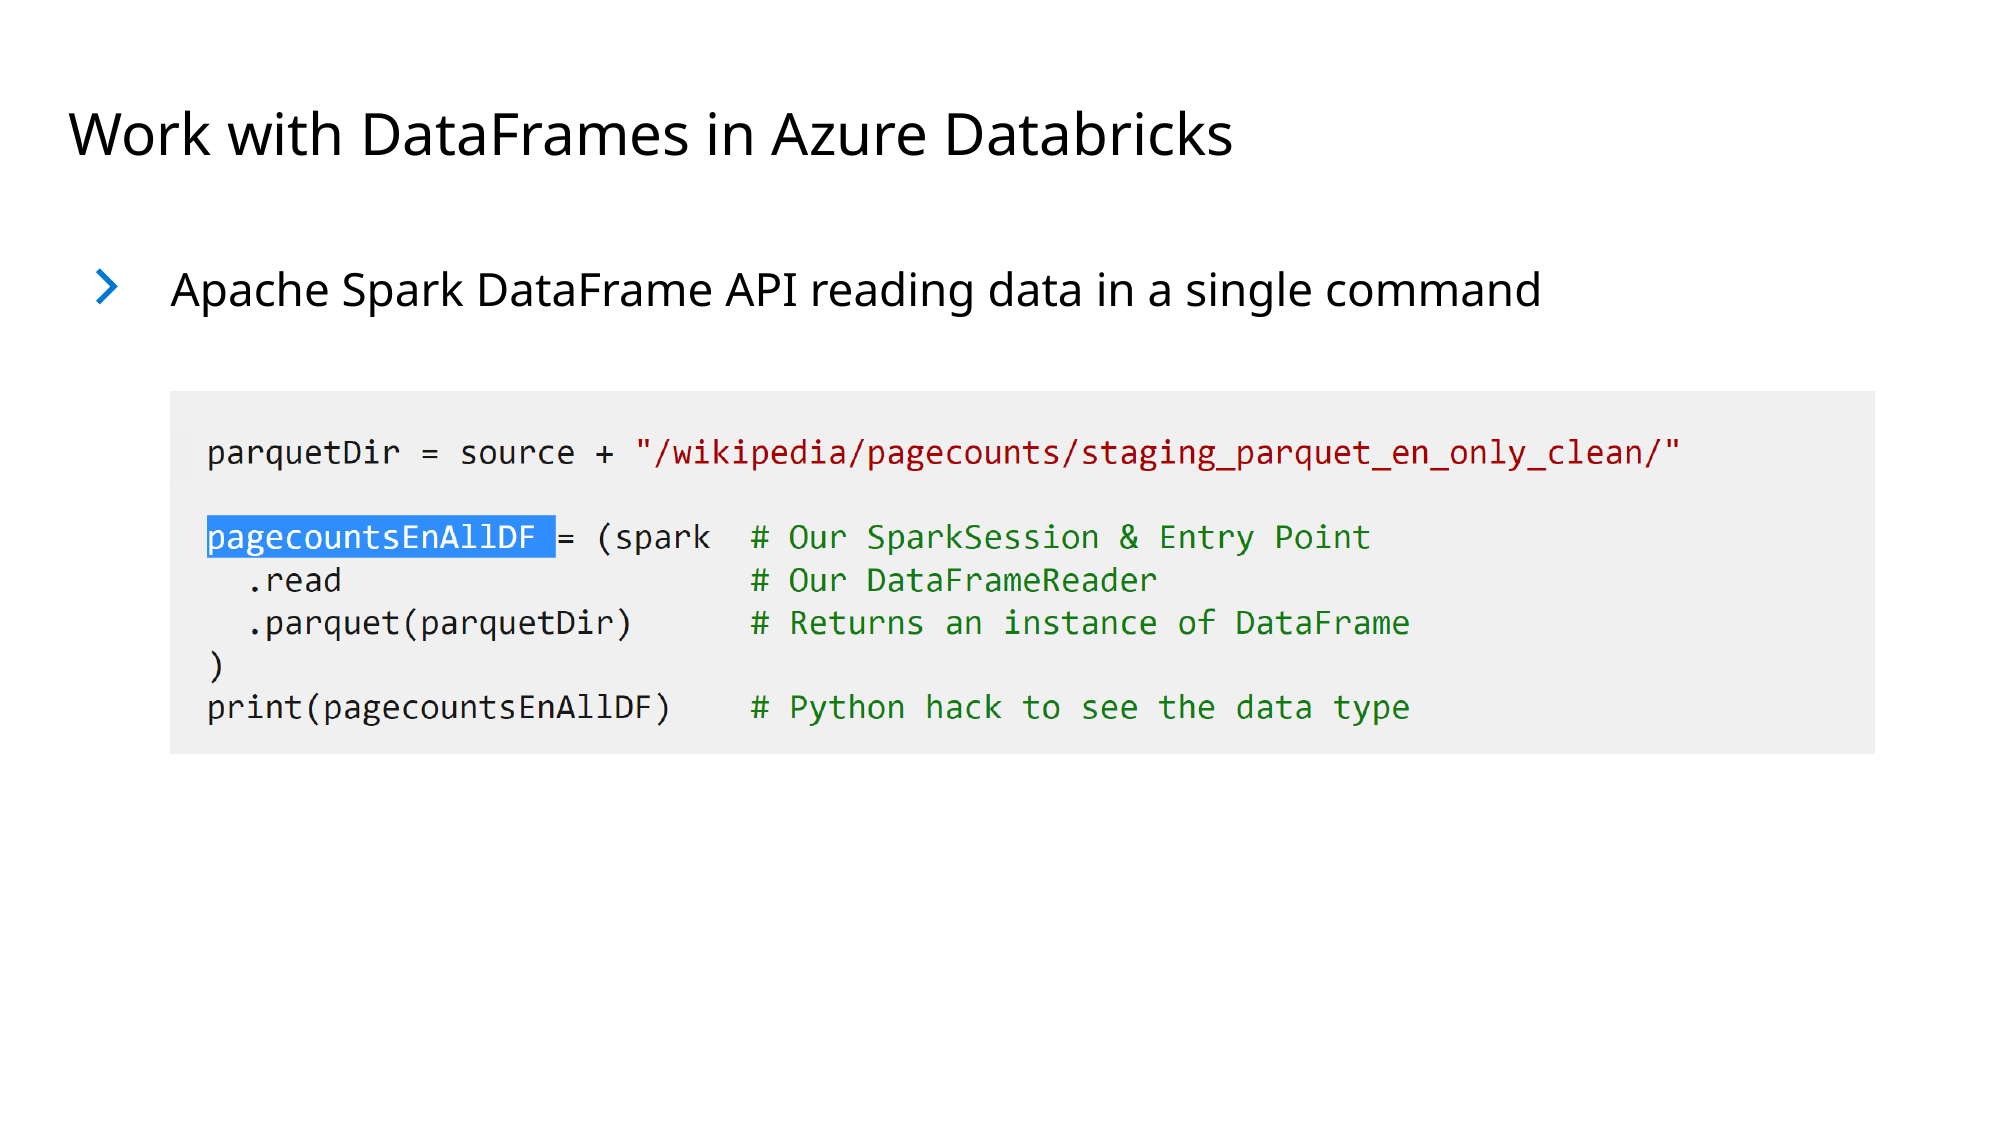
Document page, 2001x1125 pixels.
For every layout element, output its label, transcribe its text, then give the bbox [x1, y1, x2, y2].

text_box Apache Spark DataFrame API reading data in a single command [170, 251, 1727, 325]
text_box [96, 268, 118, 305]
picture [170, 391, 1875, 754]
title Work with DataFrames in Azure Databricks [68, 102, 1930, 168]
